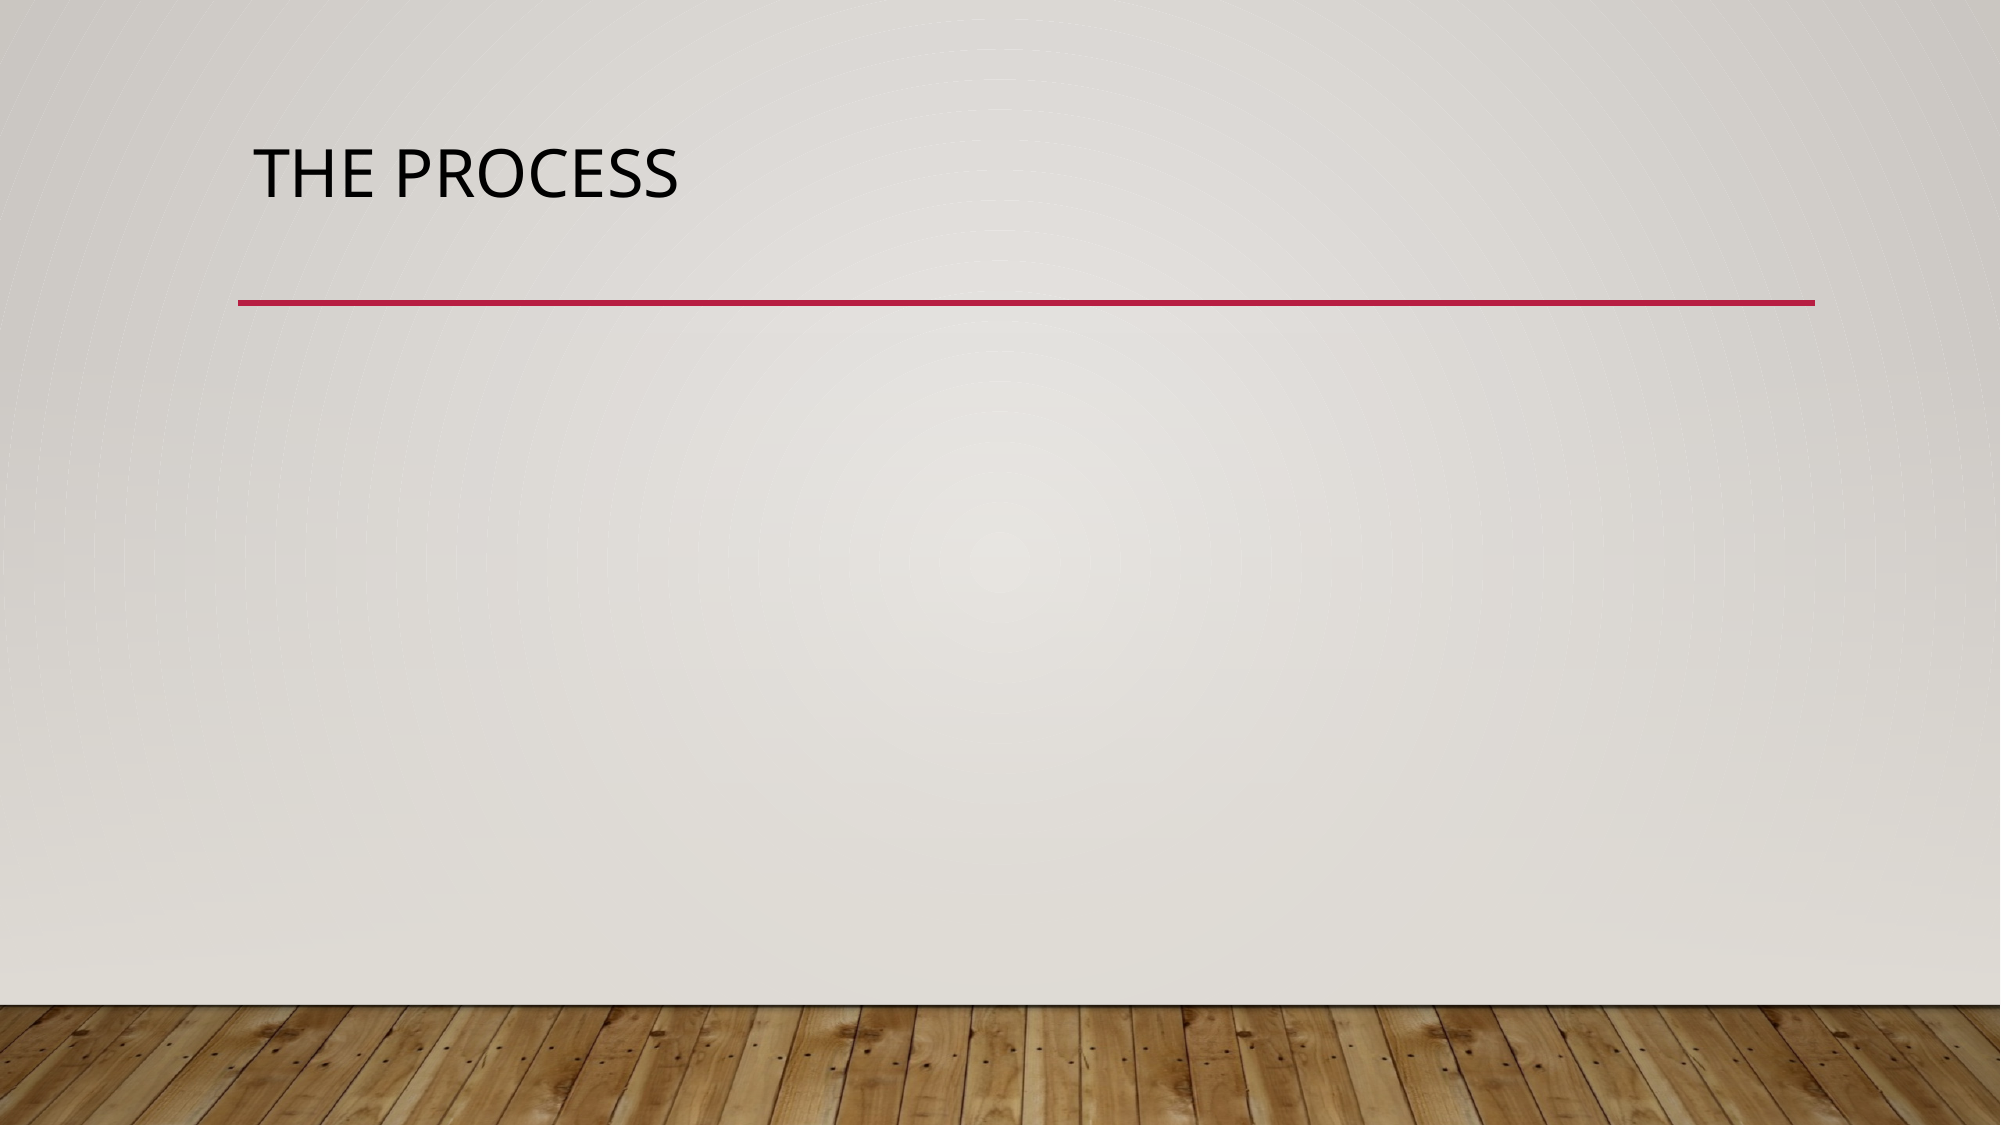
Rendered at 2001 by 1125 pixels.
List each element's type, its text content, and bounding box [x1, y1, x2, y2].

title The process [238, 131, 1814, 305]
picture [0, 1005, 2000, 1125]
